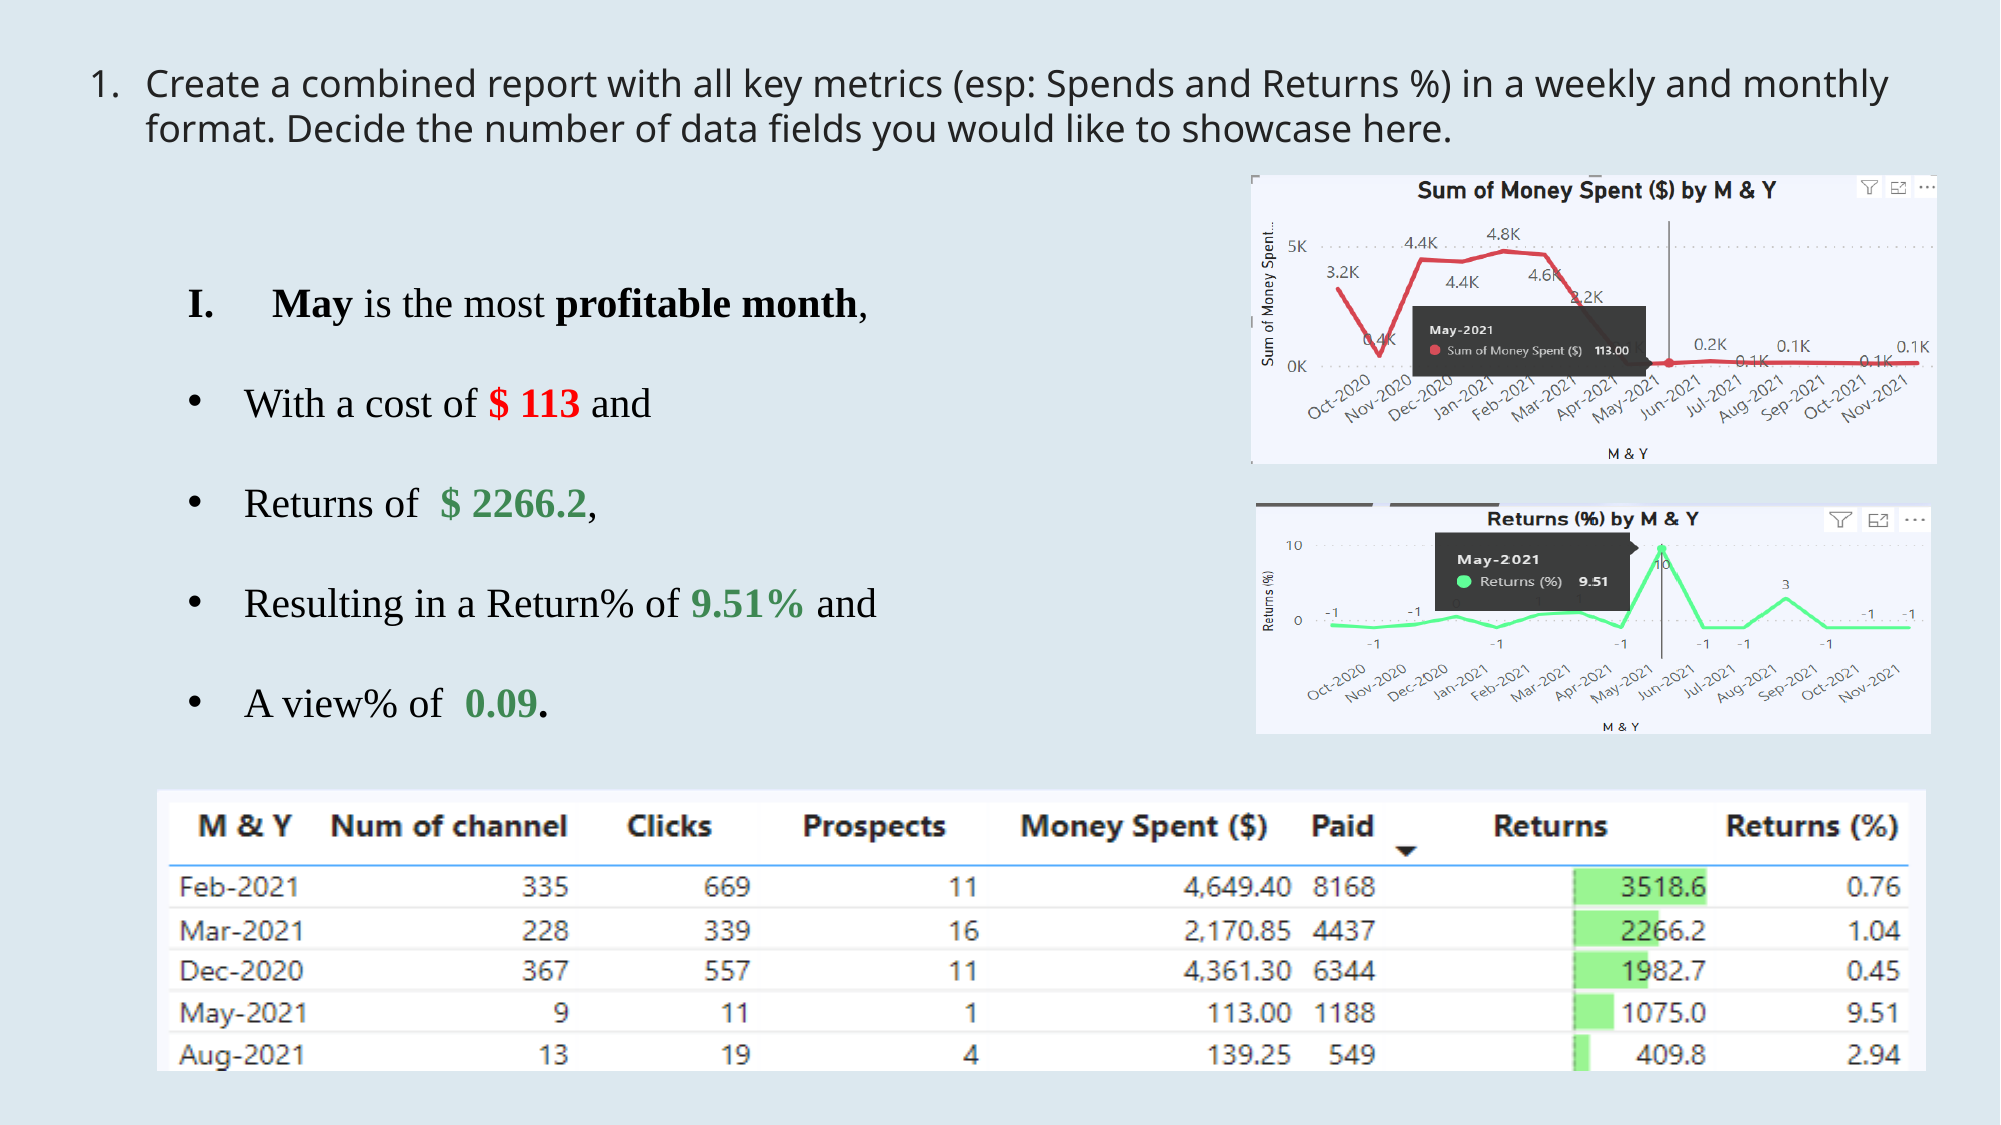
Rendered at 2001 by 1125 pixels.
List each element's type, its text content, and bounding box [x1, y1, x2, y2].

picture [157, 789, 1926, 1071]
text_box Create a combined report with all key metrics (esp: Spends and Returns %) in a weekly and monthly format. Decide the number of data fields you would like to showcase here. [74, 52, 1926, 203]
picture [1250, 175, 1937, 464]
text_box May is the most profitable month, With a cost of $ 113 and Returns of $ 2266.2, Resulting in a Return% of 9.51% and A view% of 0.09. [172, 268, 1325, 734]
picture [1256, 502, 1931, 734]
